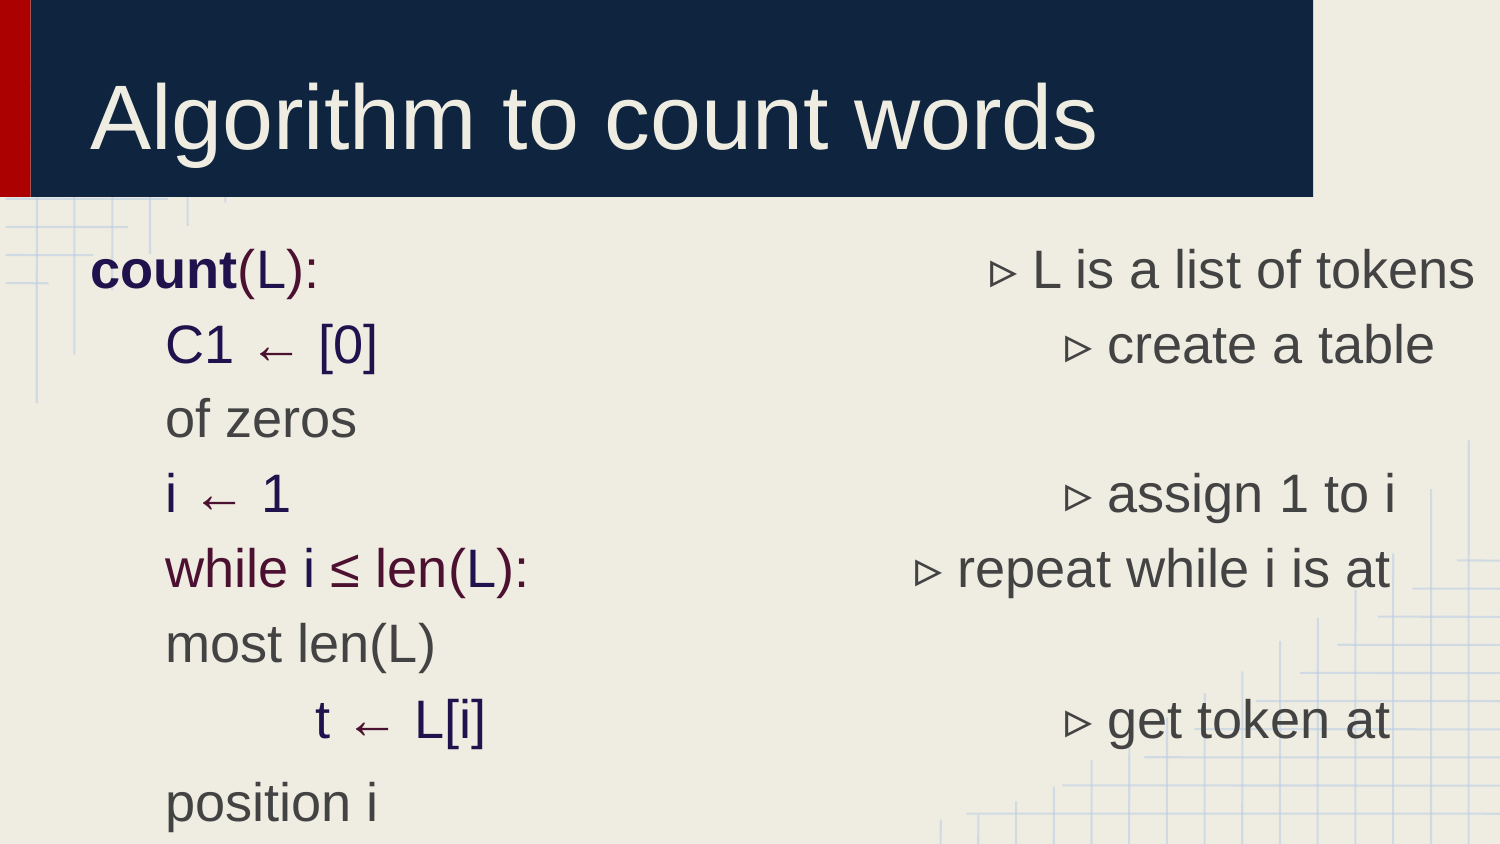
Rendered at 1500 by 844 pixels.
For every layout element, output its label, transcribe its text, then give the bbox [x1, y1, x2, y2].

list count(L): ▹ L is a list of tokens C1 ← [0] ▹ create a table of zeros i ← 1 ▹ assign 1 to i while i ≤ len(L): ▹ repeat while i is at most len(L) t ← L[i] ▹ get token at position i C1[t] ← C1[t] + 1 ▹ increase count for t by 1 i ← i + 1 ▹ increase i by 1 return C1 ▹ output is the counts table [75, 209, 1500, 844]
title Algorithm to count words [75, 16, 1276, 183]
